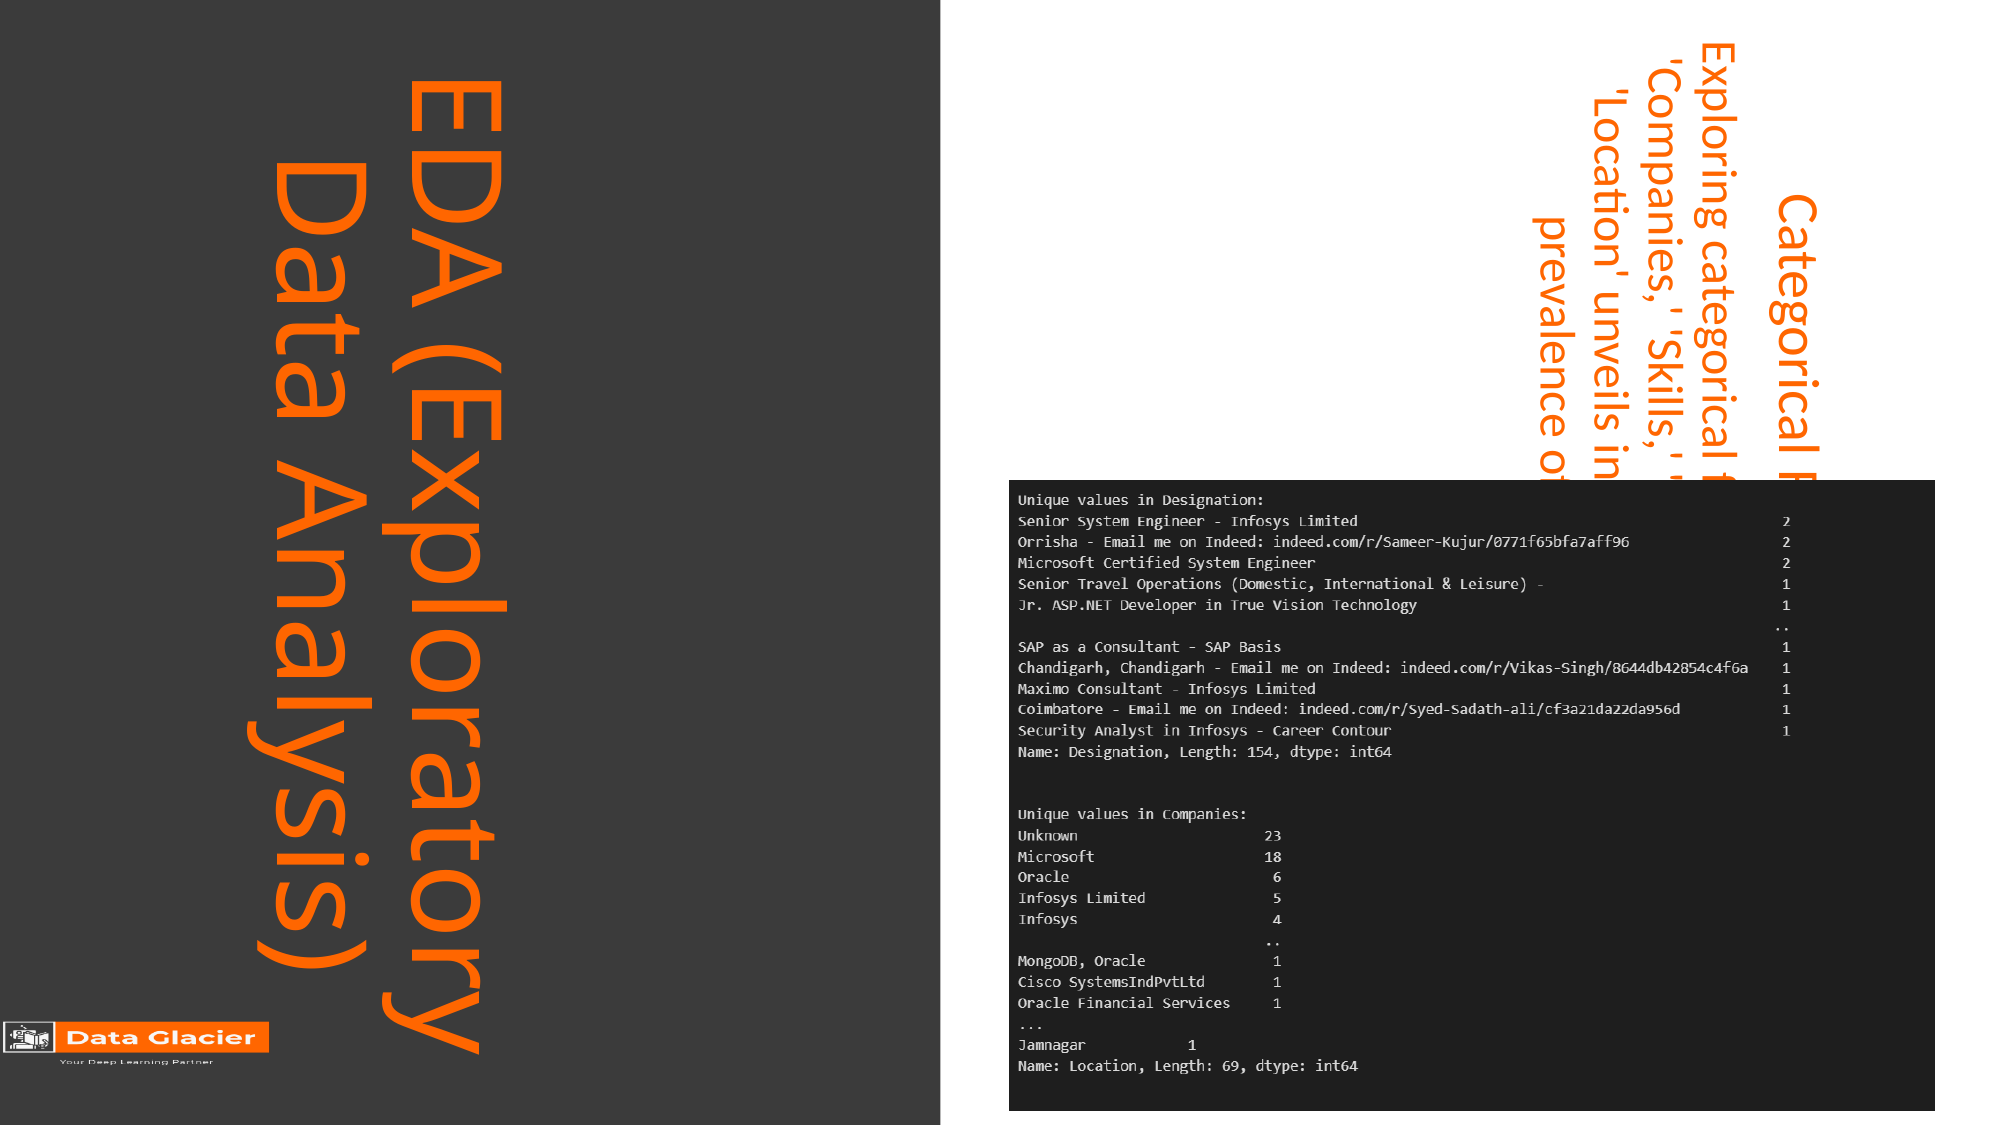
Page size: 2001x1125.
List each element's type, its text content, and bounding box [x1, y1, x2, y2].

picture [0, 961, 272, 1125]
picture [1009, 480, 1935, 1111]
subtitle Categorical Feature Exploration Exploring categorical features such as 'Designation,' 'Companies,' 'Skills,' 'College Name,' 'Degree,' and 'Location' unveils insights into the diversity and prevalence of different categories. [940, 0, 2000, 1125]
title EDA (Exploratory Data Analysis) [0, 0, 940, 1125]
